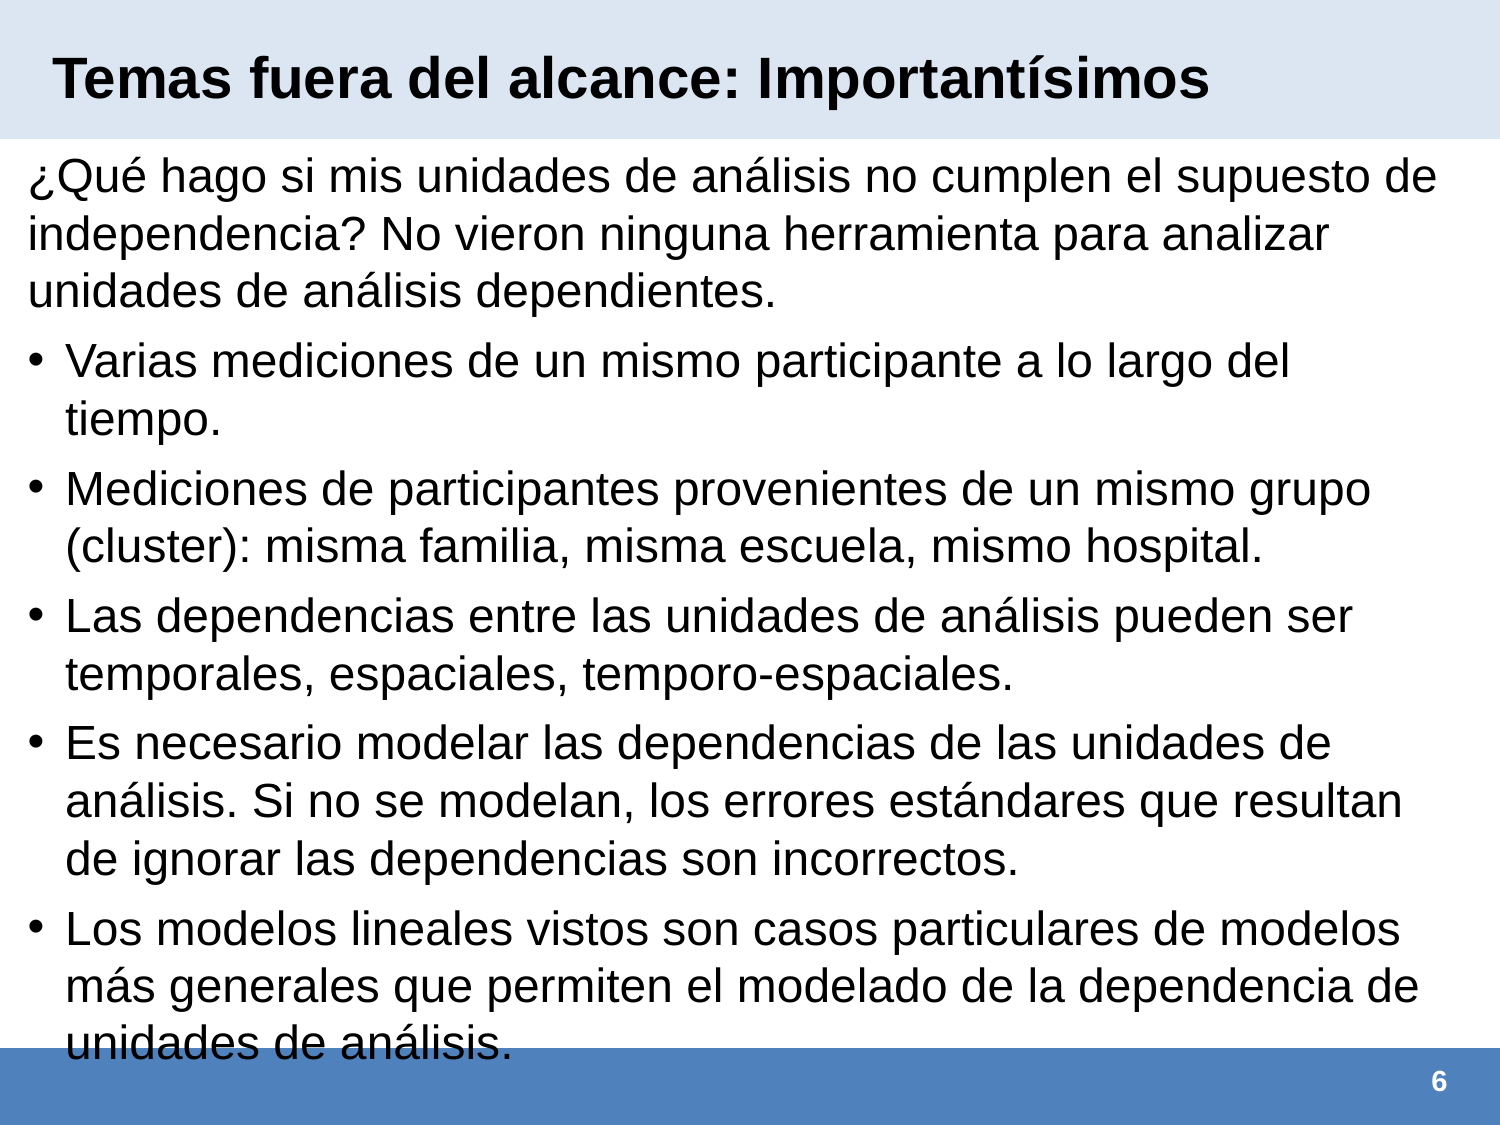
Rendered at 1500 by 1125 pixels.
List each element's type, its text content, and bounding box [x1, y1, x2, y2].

slide_number 6 [1112, 1050, 1463, 1110]
title Temas fuera del alcance: Importantísimos [37, 37, 1463, 113]
list ¿Qué hago si mis unidades de análisis no cumplen el supuesto de independencia? No vieron ninguna herramienta para analizar unidades de análisis dependientes. Varias mediciones de un mismo participante a lo largo del tiempo. Mediciones de participantes provenientes de un mismo grupo (cluster): misma familia, misma escuela, mismo hospital. Las dependencias entre las unidades de análisis pueden ser temporales, espaciales, temporo-espaciales. Es necesario modelar las dependencias de las unidades de análisis. Si no se modelan, los errores estándares que resultan de ignorar las dependencias son incorrectos. Los modelos lineales vistos son casos particulares de modelos más generales que permiten el modelado de la dependencia de unidades de análisis. [12, 137, 1475, 1025]
